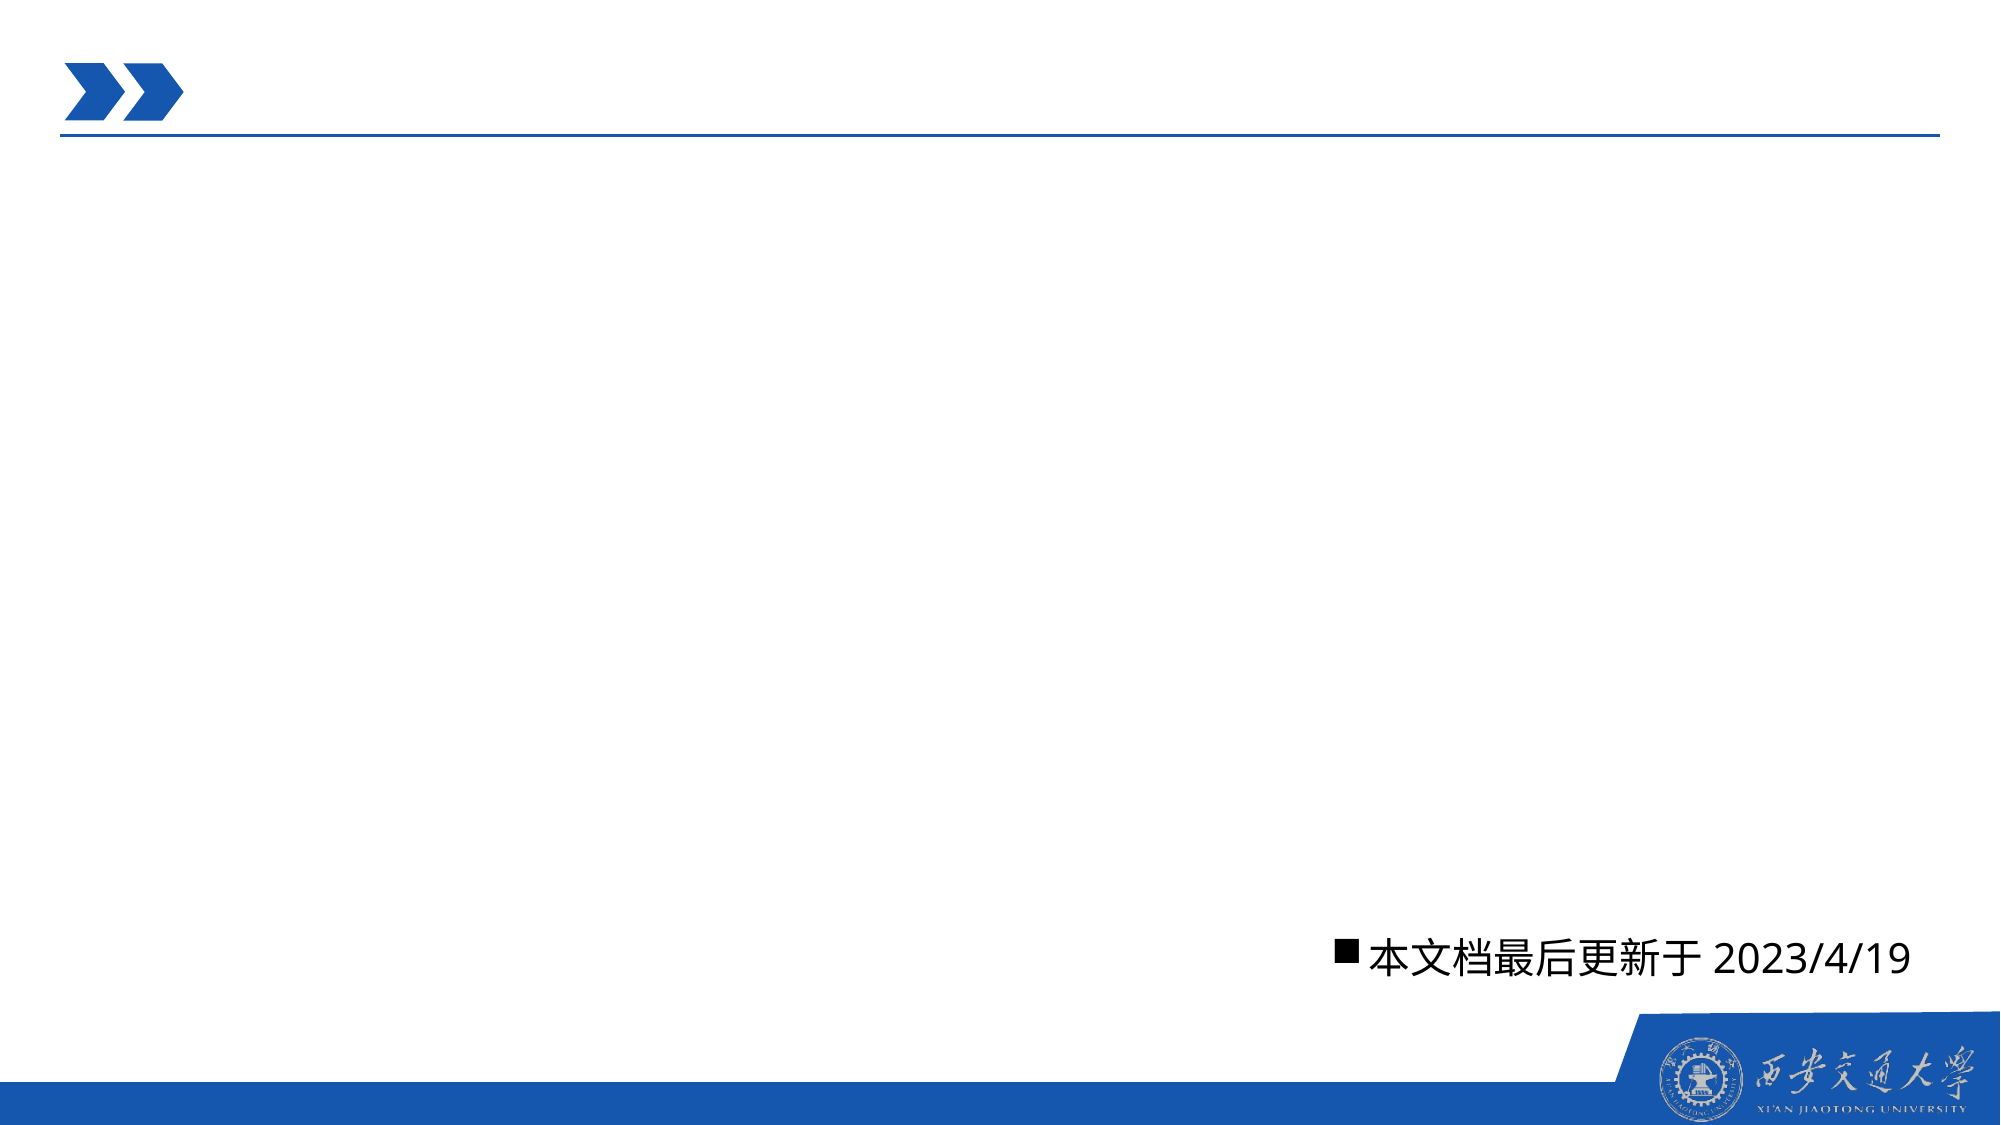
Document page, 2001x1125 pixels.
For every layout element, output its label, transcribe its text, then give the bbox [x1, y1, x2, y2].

list 本文档最后更新于2023/4/19 [77, 159, 1927, 989]
